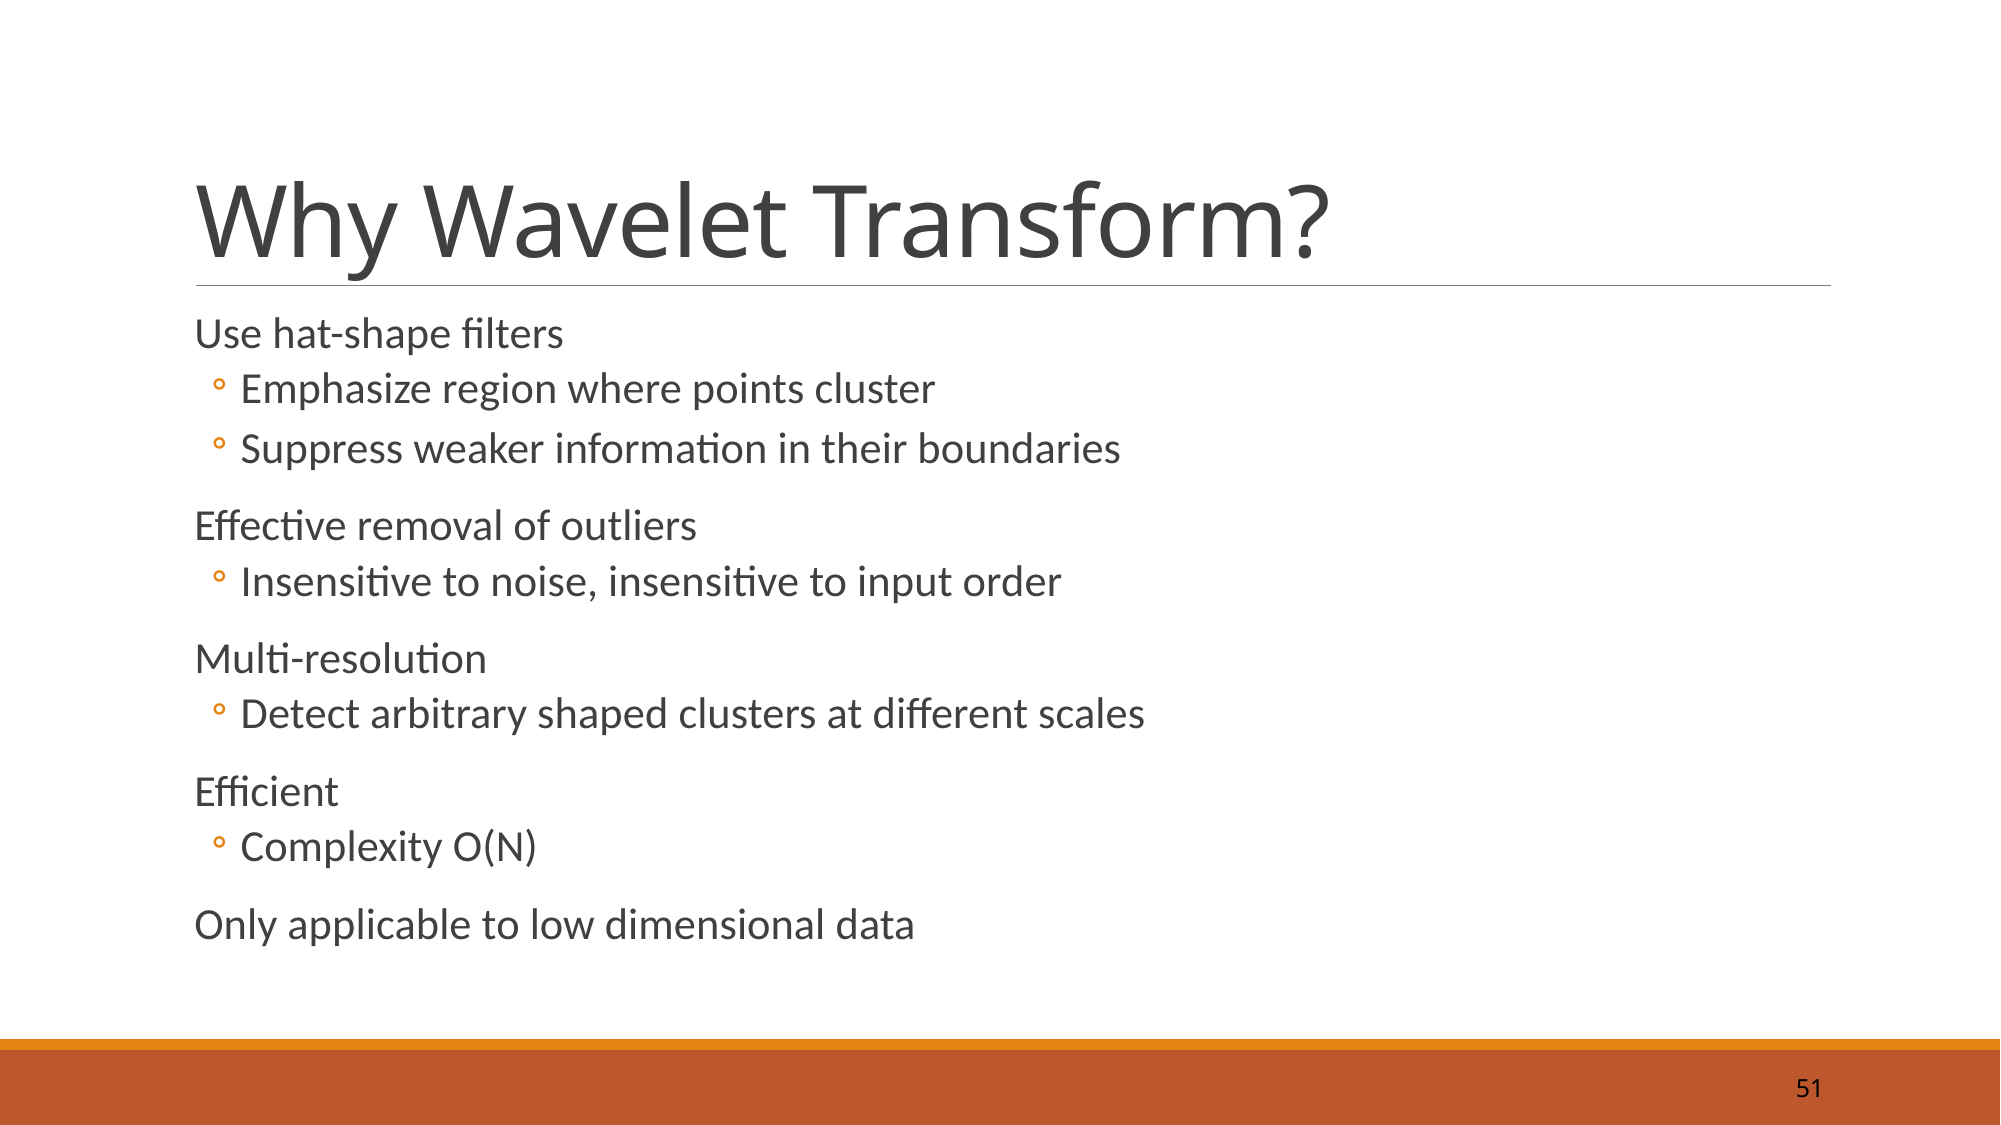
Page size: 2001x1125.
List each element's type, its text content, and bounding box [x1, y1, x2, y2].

list Use hat-shape filters Emphasize region where points cluster Suppress weaker information in their boundaries Effective removal of outliers Insensitive to noise, insensitive to input order Multi-resolution Detect arbitrary shaped clusters at different scales Efficient Complexity O(N) Only applicable to low dimensional data [180, 302, 1830, 963]
title Why Wavelet Transform? [180, 47, 1830, 285]
slide_number 51 [1624, 1059, 1840, 1120]
